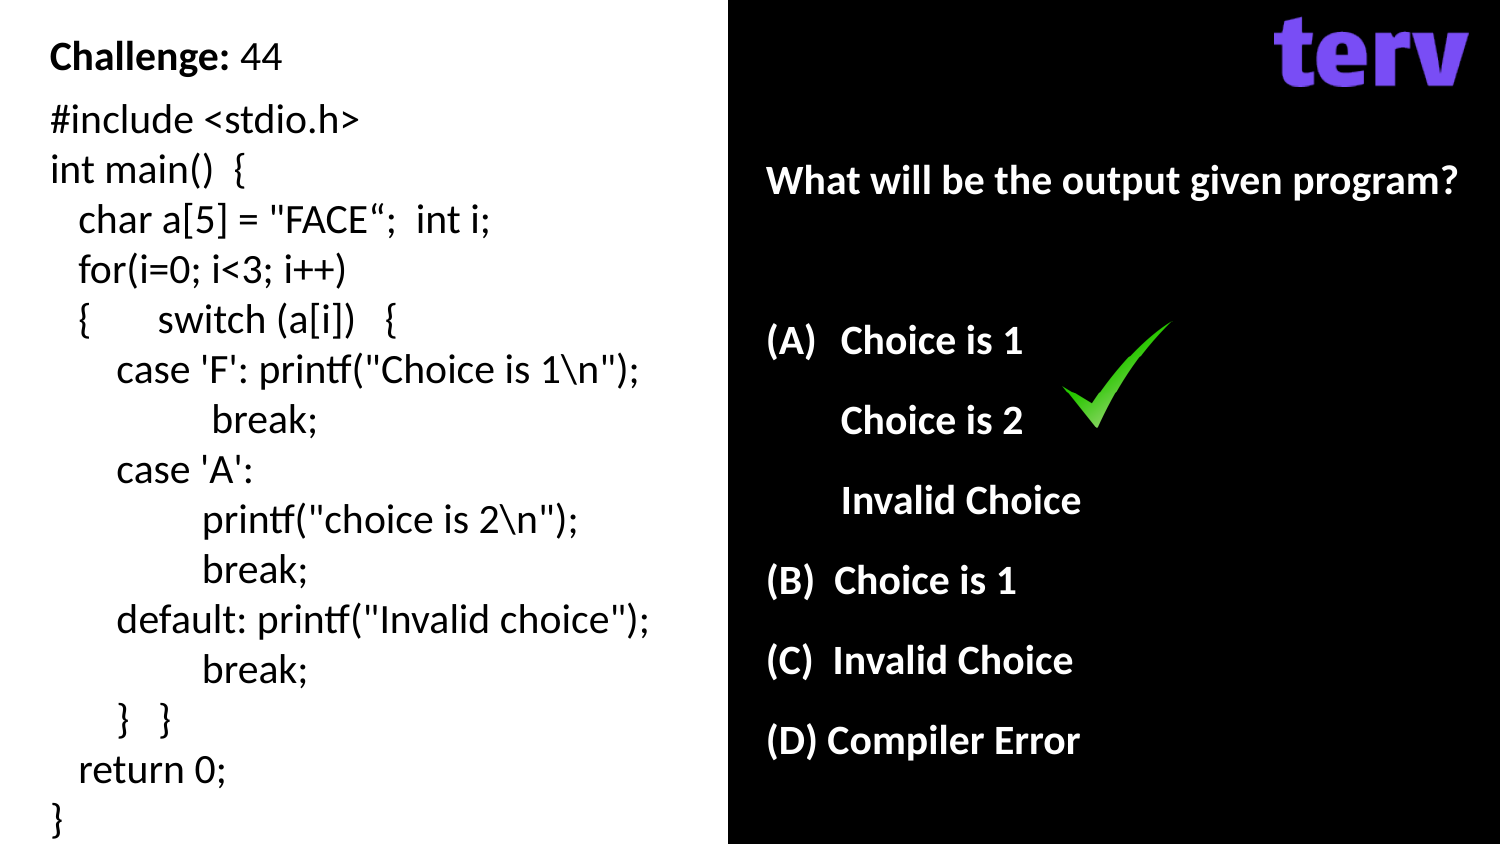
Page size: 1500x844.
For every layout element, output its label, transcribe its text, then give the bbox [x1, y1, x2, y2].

text_box What will be the output given program? Choice is 1 Choice is 2 Invalid Choice (B) Choice is 1 (C) Invalid Choice (D) Compiler Error [751, 115, 1480, 771]
text_box Challenge: 44 [35, 21, 298, 87]
text_box #include <stdio.h> int main() { char a[5] = "FACE“; int i; for(i=0; i<3; i++) { switch (a[i]) { case 'F': printf("Choice is 1\n"); break; case 'A': printf("choice is 2\n"); break; default: printf("Invalid choice"); break; } } return 0; } [35, 84, 699, 844]
picture [1274, 0, 1500, 87]
text_box [728, 0, 1500, 844]
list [1062, 321, 1173, 429]
